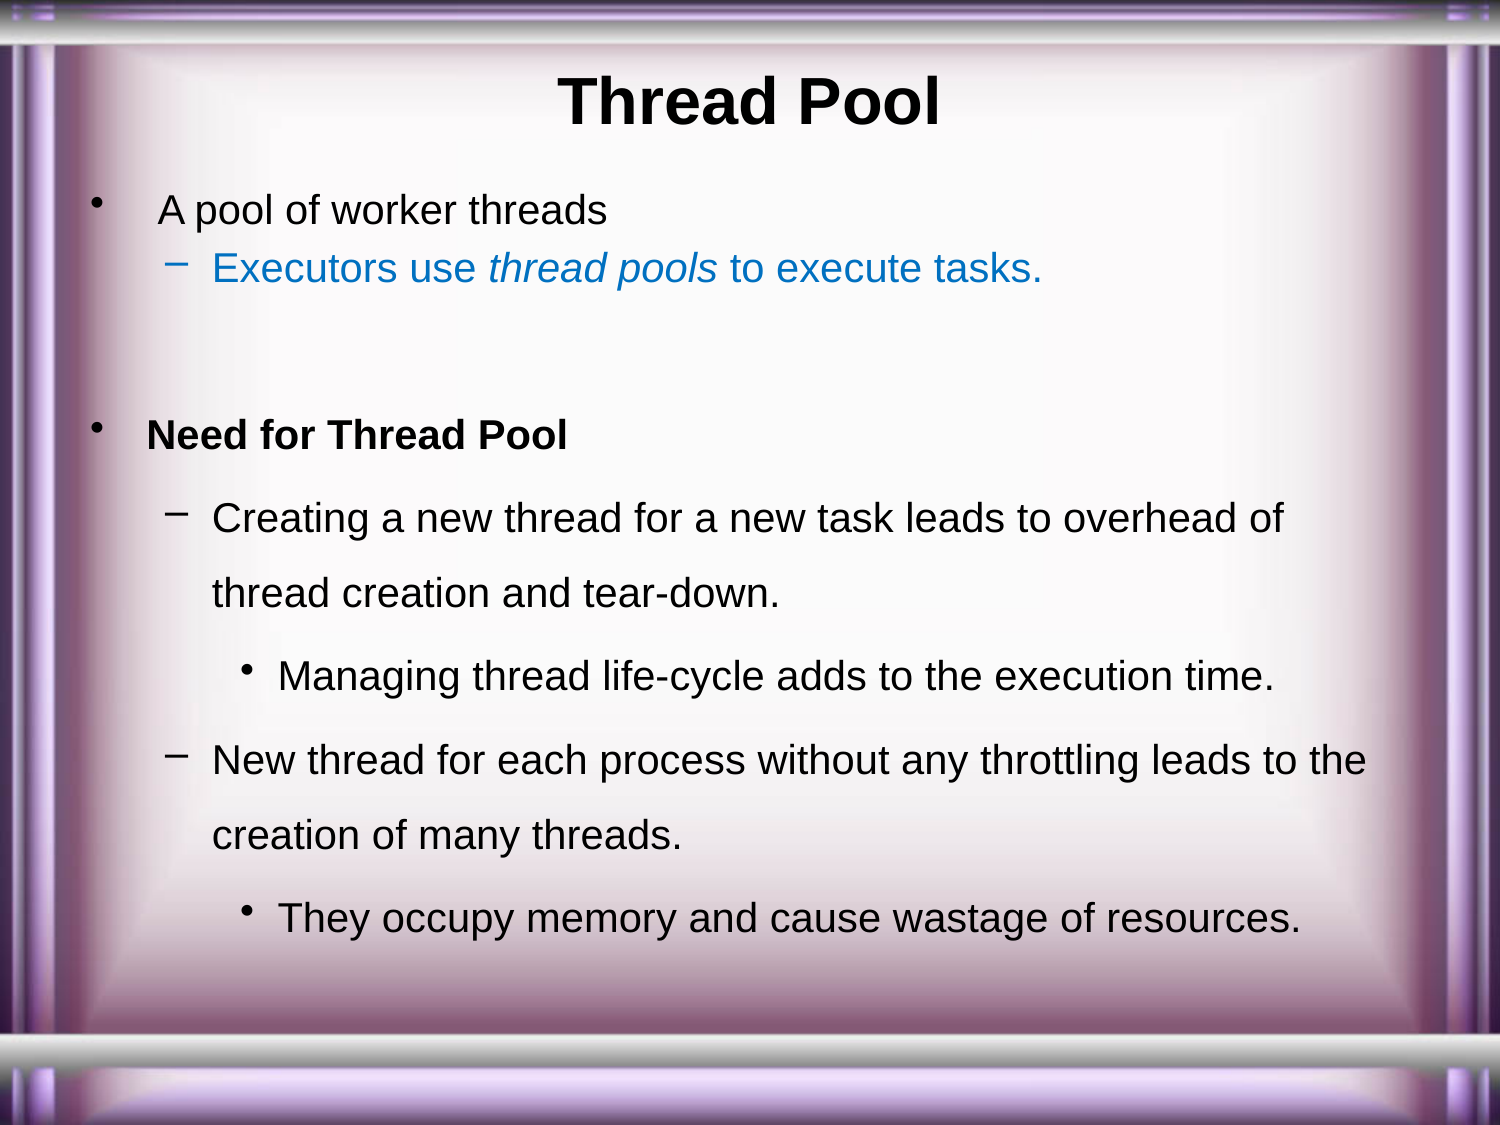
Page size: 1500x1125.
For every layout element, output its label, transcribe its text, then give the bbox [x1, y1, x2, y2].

title Thread Pool [75, 45, 1425, 150]
picture [0, 0, 1500, 1125]
list A pool of worker threads Executors use thread pools to execute tasks. Need for Thread Pool Creating a new thread for a new task leads to overhead of thread creation and tear-down. Managing thread life-cycle adds to the execution time. New thread for each process without any throttling leads to the creation of many threads. They occupy memory and cause wastage of resources. [75, 174, 1425, 1005]
